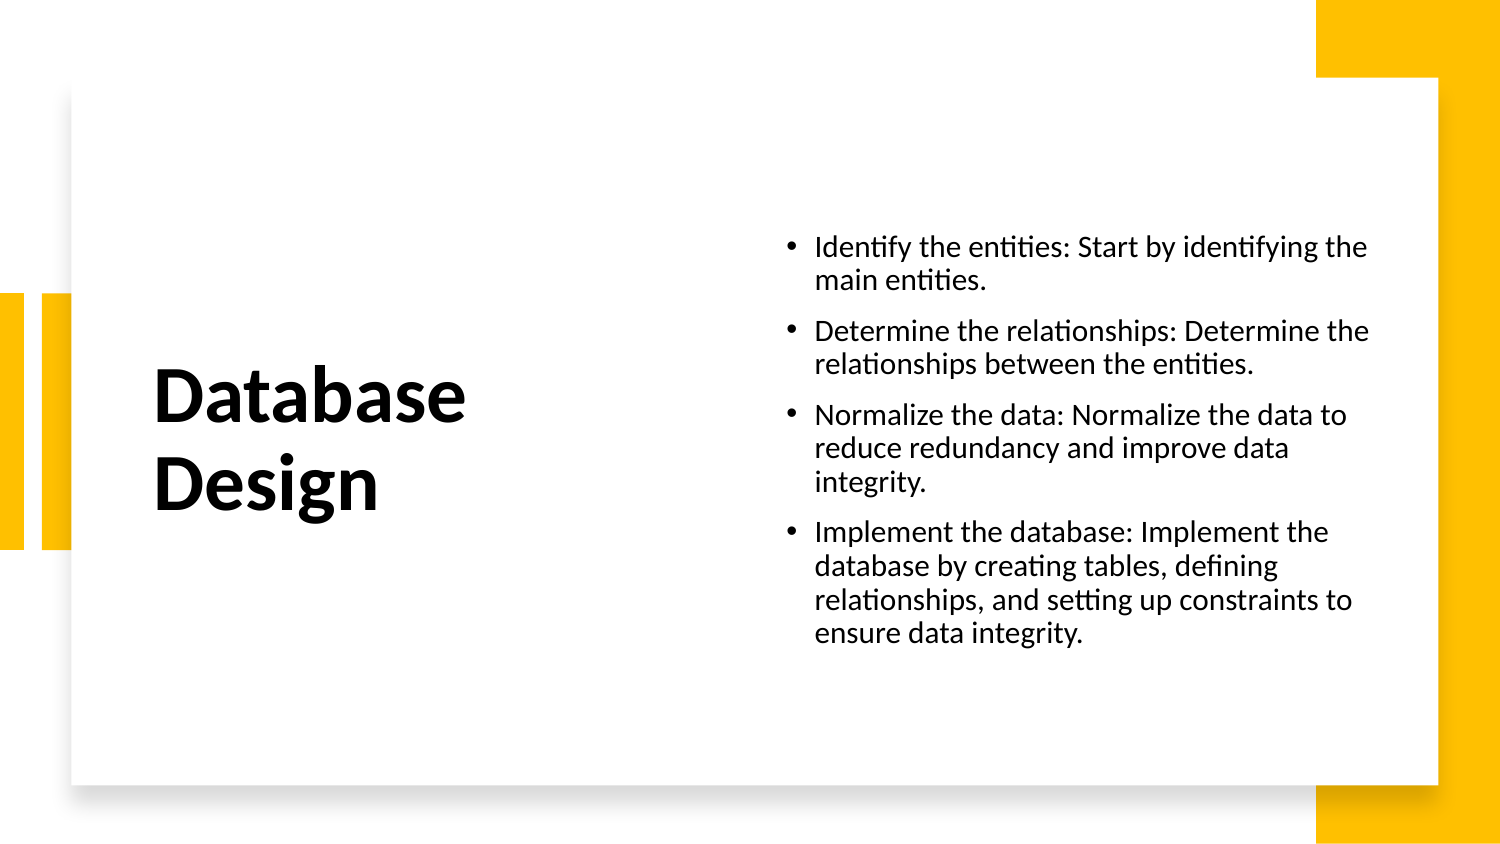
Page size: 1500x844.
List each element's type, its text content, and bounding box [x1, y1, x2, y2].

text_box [8, 293, 80, 551]
text_box [69, 76, 1440, 787]
text_box [0, 550, 1314, 844]
text_box [1314, 0, 1500, 844]
title Database Design [141, 152, 636, 729]
list Identify the entities: Start by identifying the main entities. Determine the relationships: Determine the relationships between the entities. Normalize the data: Normalize the data to reduce redundancy and improve data integrity. Implement the database: Implement the database by creating tables, defining relationships, and setting up constraints to ensure data integrity. [774, 152, 1386, 729]
text_box [0, 0, 1314, 293]
